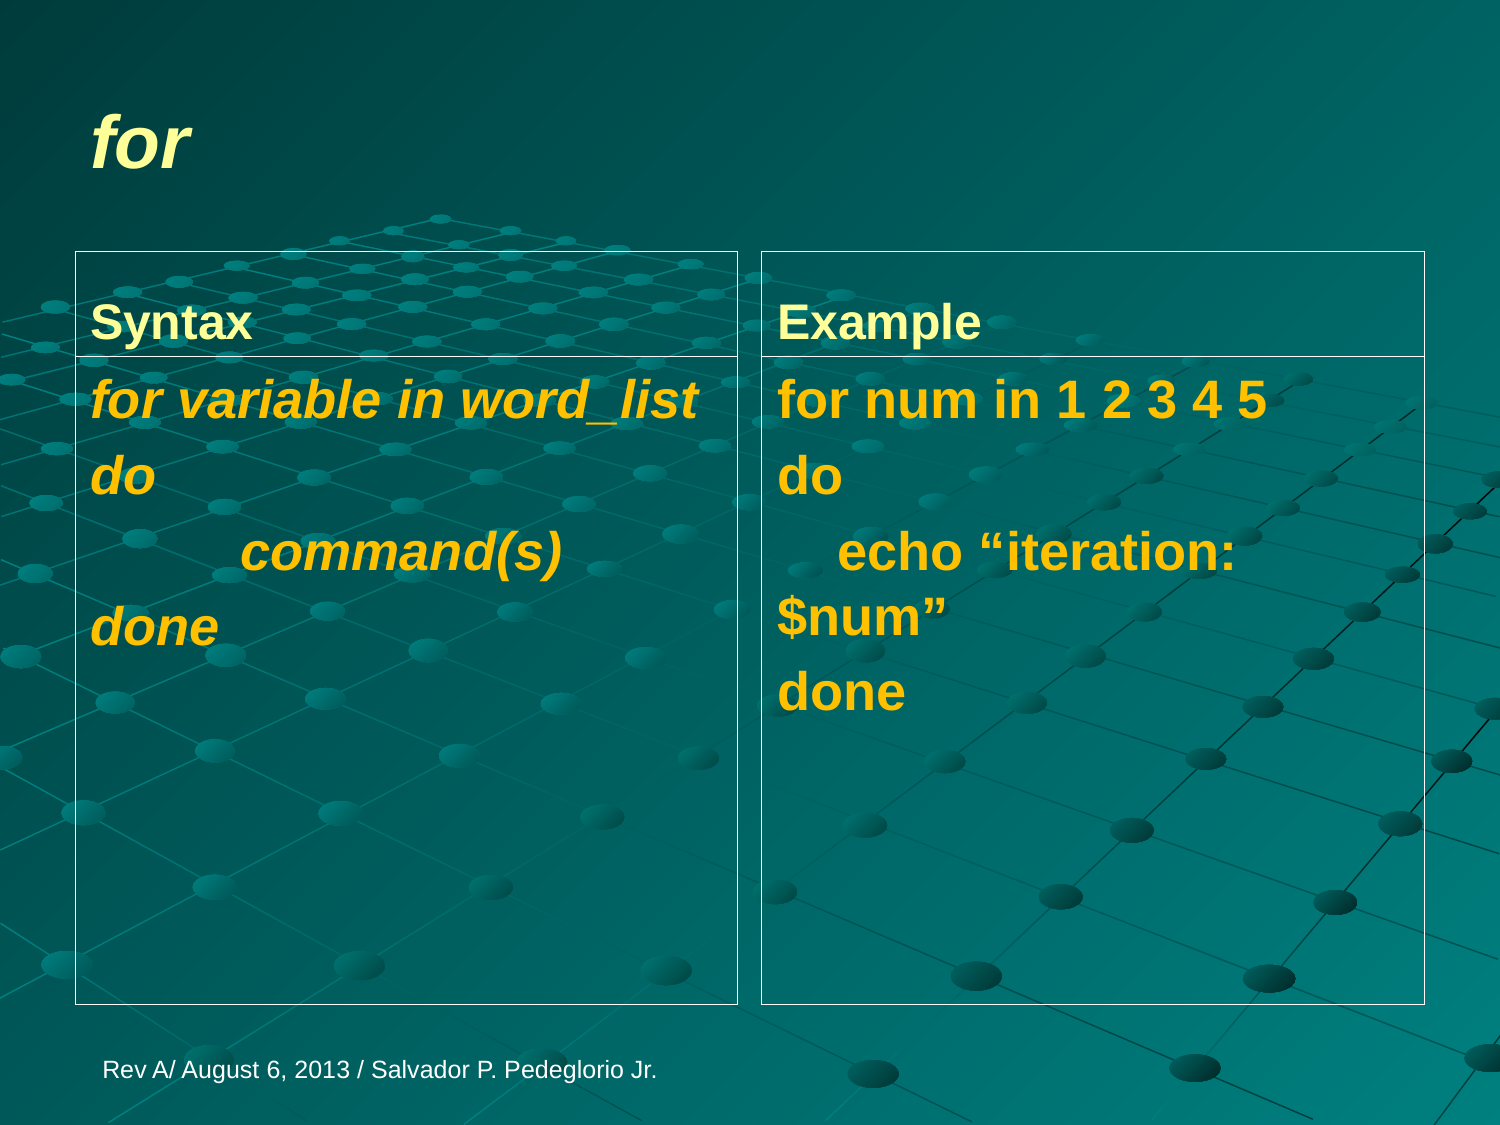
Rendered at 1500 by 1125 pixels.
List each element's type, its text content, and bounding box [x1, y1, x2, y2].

list for num in 1 2 3 4 5 do echo “iteration:$num” done [761, 356, 1425, 1005]
text_box Rev A/ August 6, 2013 / Salvador P. Pedeglorio Jr. [87, 1045, 688, 1091]
title for [75, 45, 1425, 233]
list for variable in word_list do command(s) done [75, 356, 738, 1005]
list Syntax [75, 251, 738, 356]
list Example [761, 251, 1425, 356]
